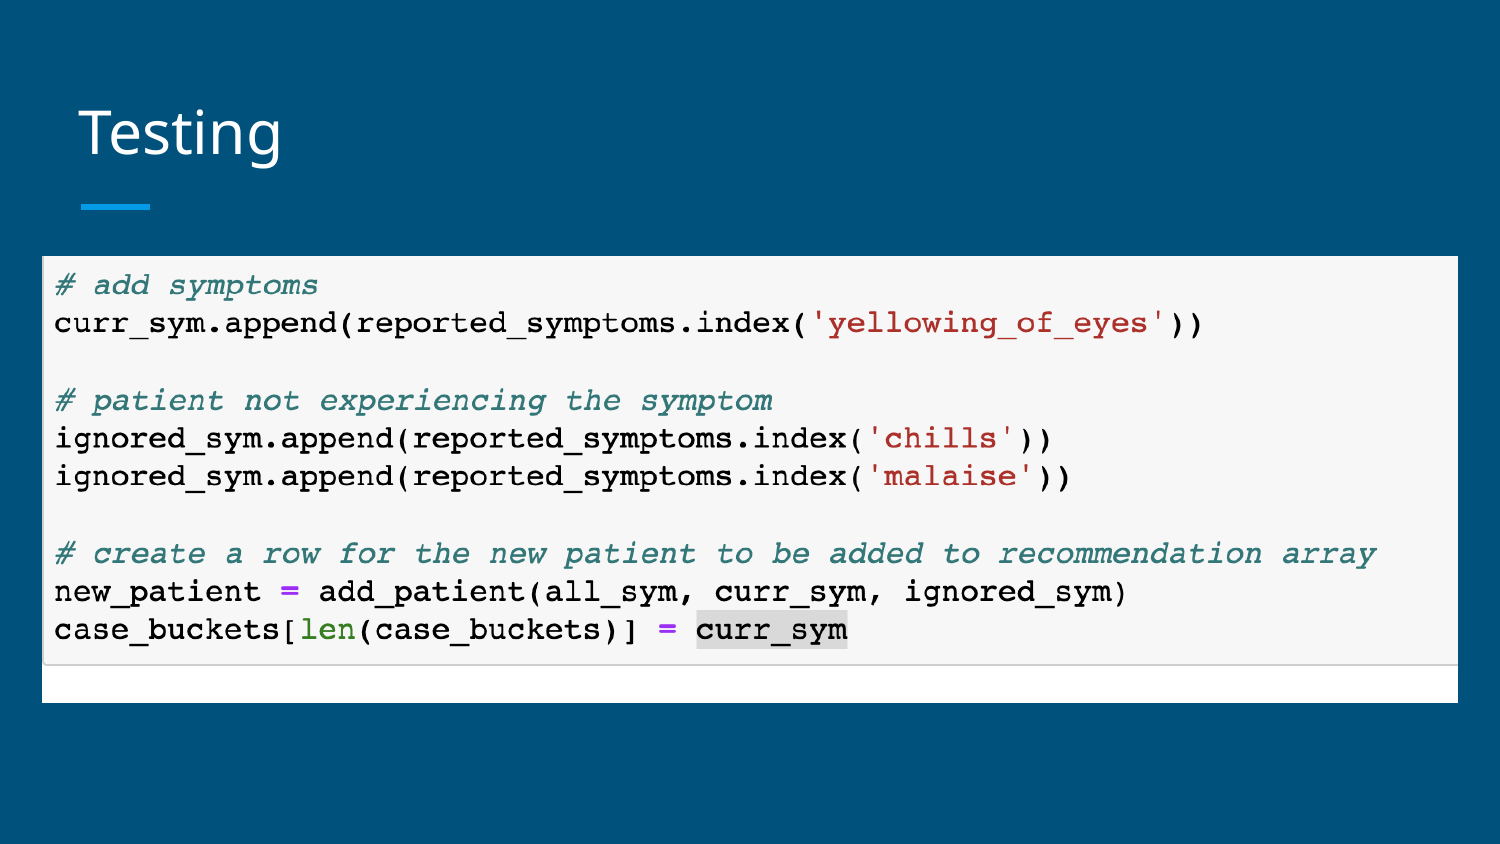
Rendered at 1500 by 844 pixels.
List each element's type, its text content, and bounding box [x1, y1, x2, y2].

picture [43, 257, 1457, 702]
title Testing [63, 75, 1437, 188]
